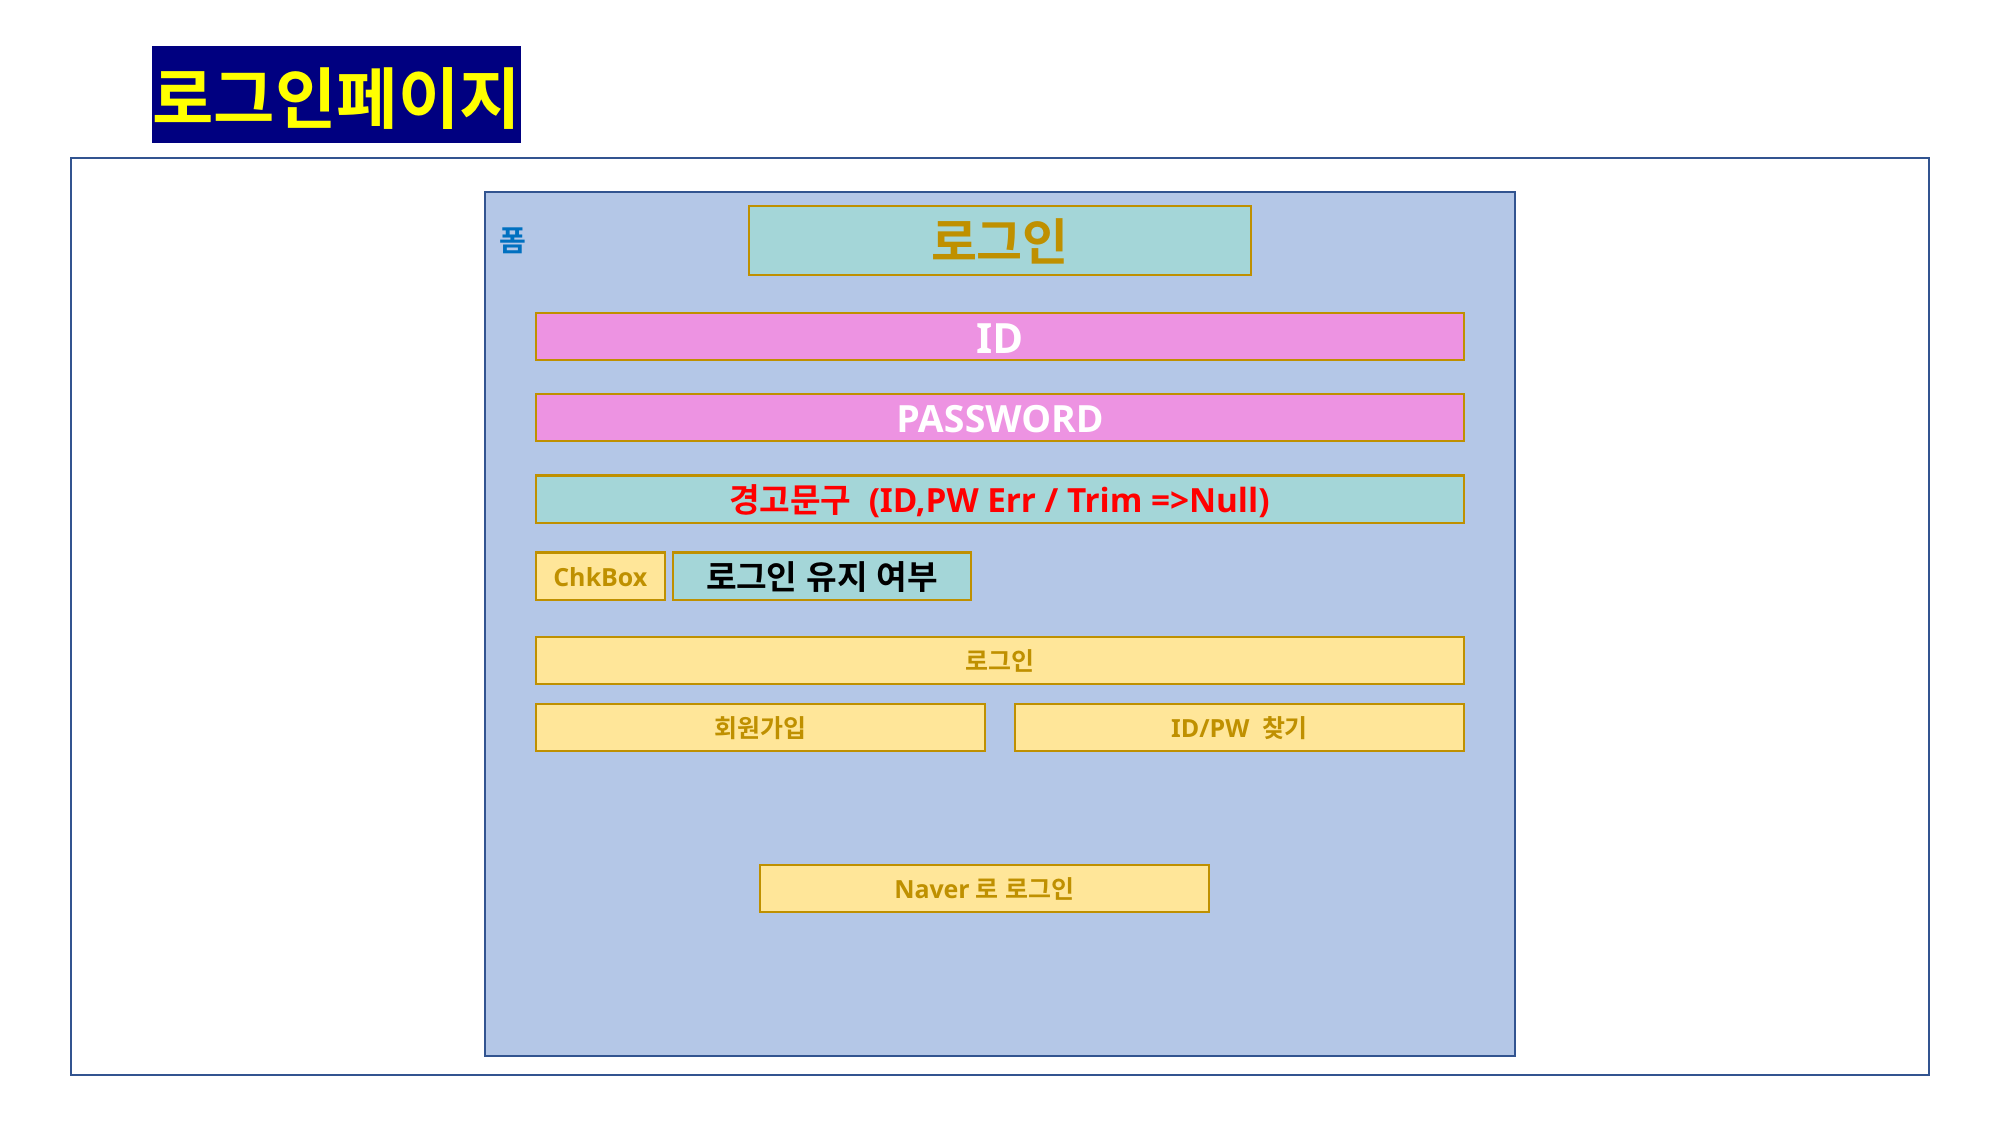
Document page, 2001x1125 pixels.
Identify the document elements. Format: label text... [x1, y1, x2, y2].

text_box 로그인 유지 여부 [672, 551, 972, 601]
text_box Naver로 로그인 [759, 864, 1210, 913]
text_box PASSWORD [535, 393, 1465, 442]
text_box 로그인페이지 [137, 49, 1014, 145]
text_box ID/PW 찾기 [1014, 703, 1465, 752]
text_box 경고문구 (ID,PW Err / Trim =>Null) [535, 474, 1465, 524]
text_box 로그인 [535, 636, 1465, 685]
text_box 회원가입 [535, 703, 986, 752]
text_box 로그인 [748, 205, 1252, 276]
text_box [70, 157, 1930, 1076]
text_box ID [535, 312, 1465, 361]
text_box ChkBox [535, 551, 666, 601]
text_box 폼 [484, 191, 1516, 1057]
